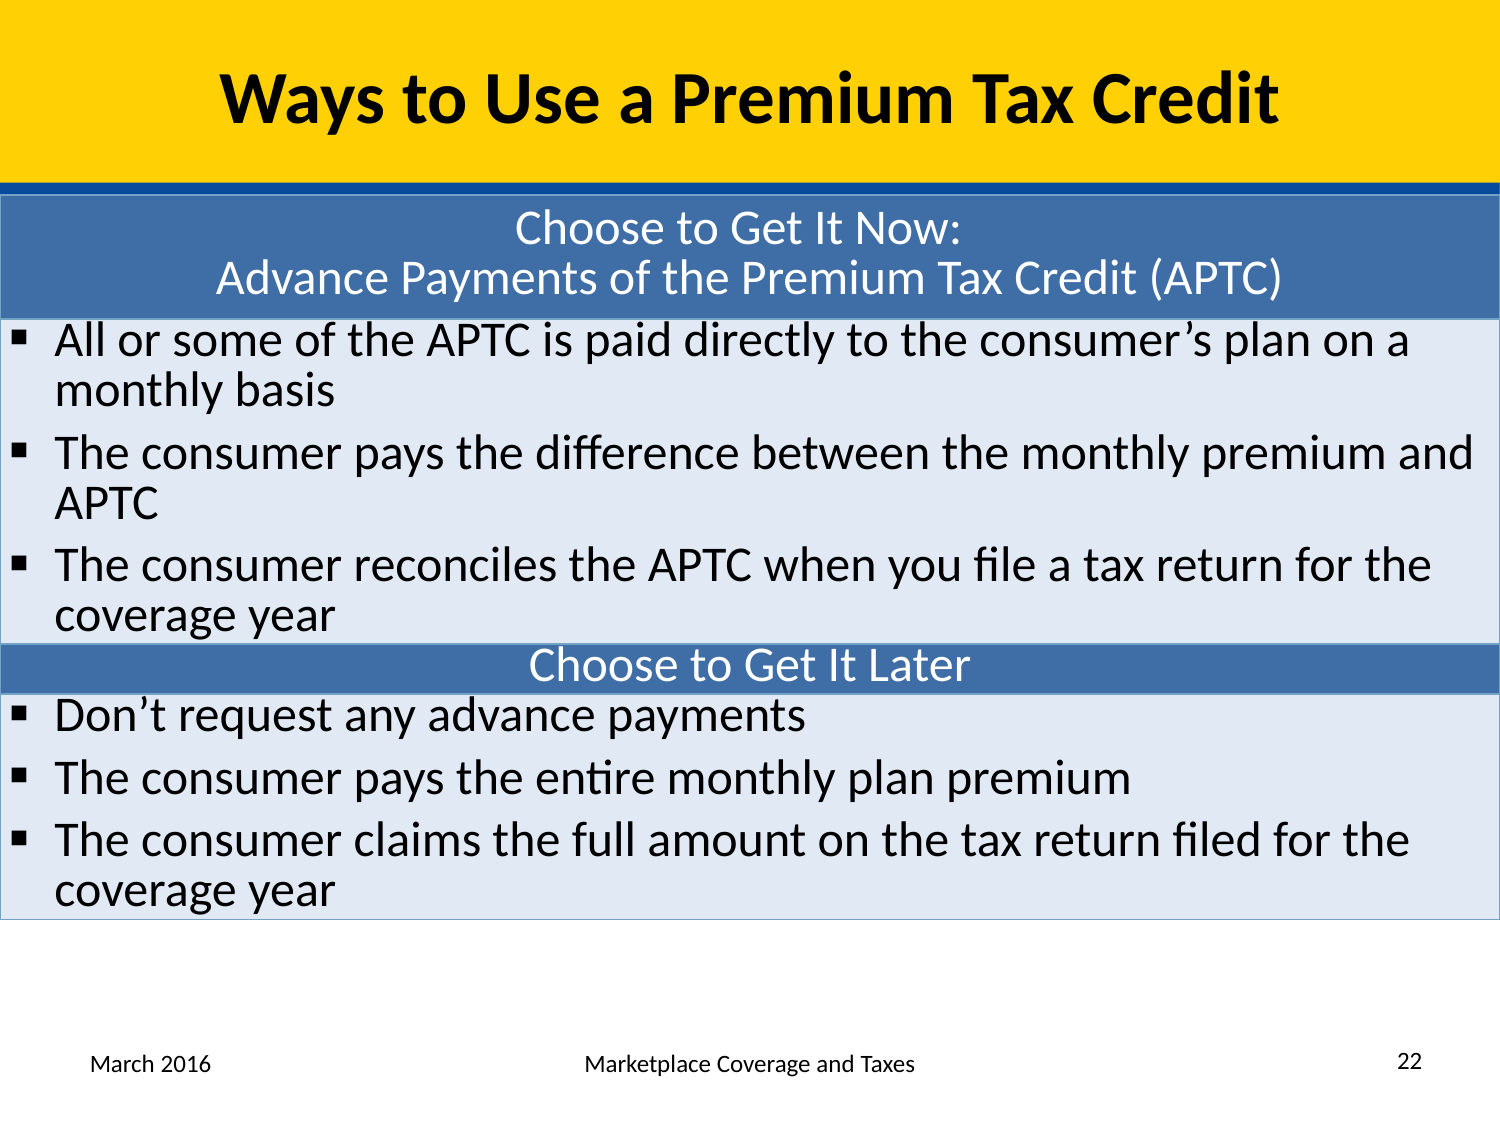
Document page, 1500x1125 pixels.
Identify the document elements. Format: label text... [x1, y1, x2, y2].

text_box 22 [1274, 1037, 1438, 1098]
table_cell Choose to Get It Later [1, 645, 1499, 693]
title Ways to Use a Premium Tax Credit [0, 0, 1500, 188]
table_cell Don’t request any advance payments The consumer pays the entire monthly plan premium The consumer claims the full amount on the tax return filed for the coverage year [1, 695, 1499, 919]
table_header Choose to Get It Now: Advance Payments of the Premium Tax Credit (APTC) [1, 196, 1499, 318]
text_box March 2016 [75, 1040, 425, 1100]
text_box Marketplace Coverage and Taxes [425, 1040, 1075, 1100]
table_cell All or some of the APTC is paid directly to the consumer’s plan on a monthly basis The consumer pays the difference between the monthly premium and APTC The consumer reconciles the APTC when you file a tax return for the coverage year [1, 320, 1499, 643]
